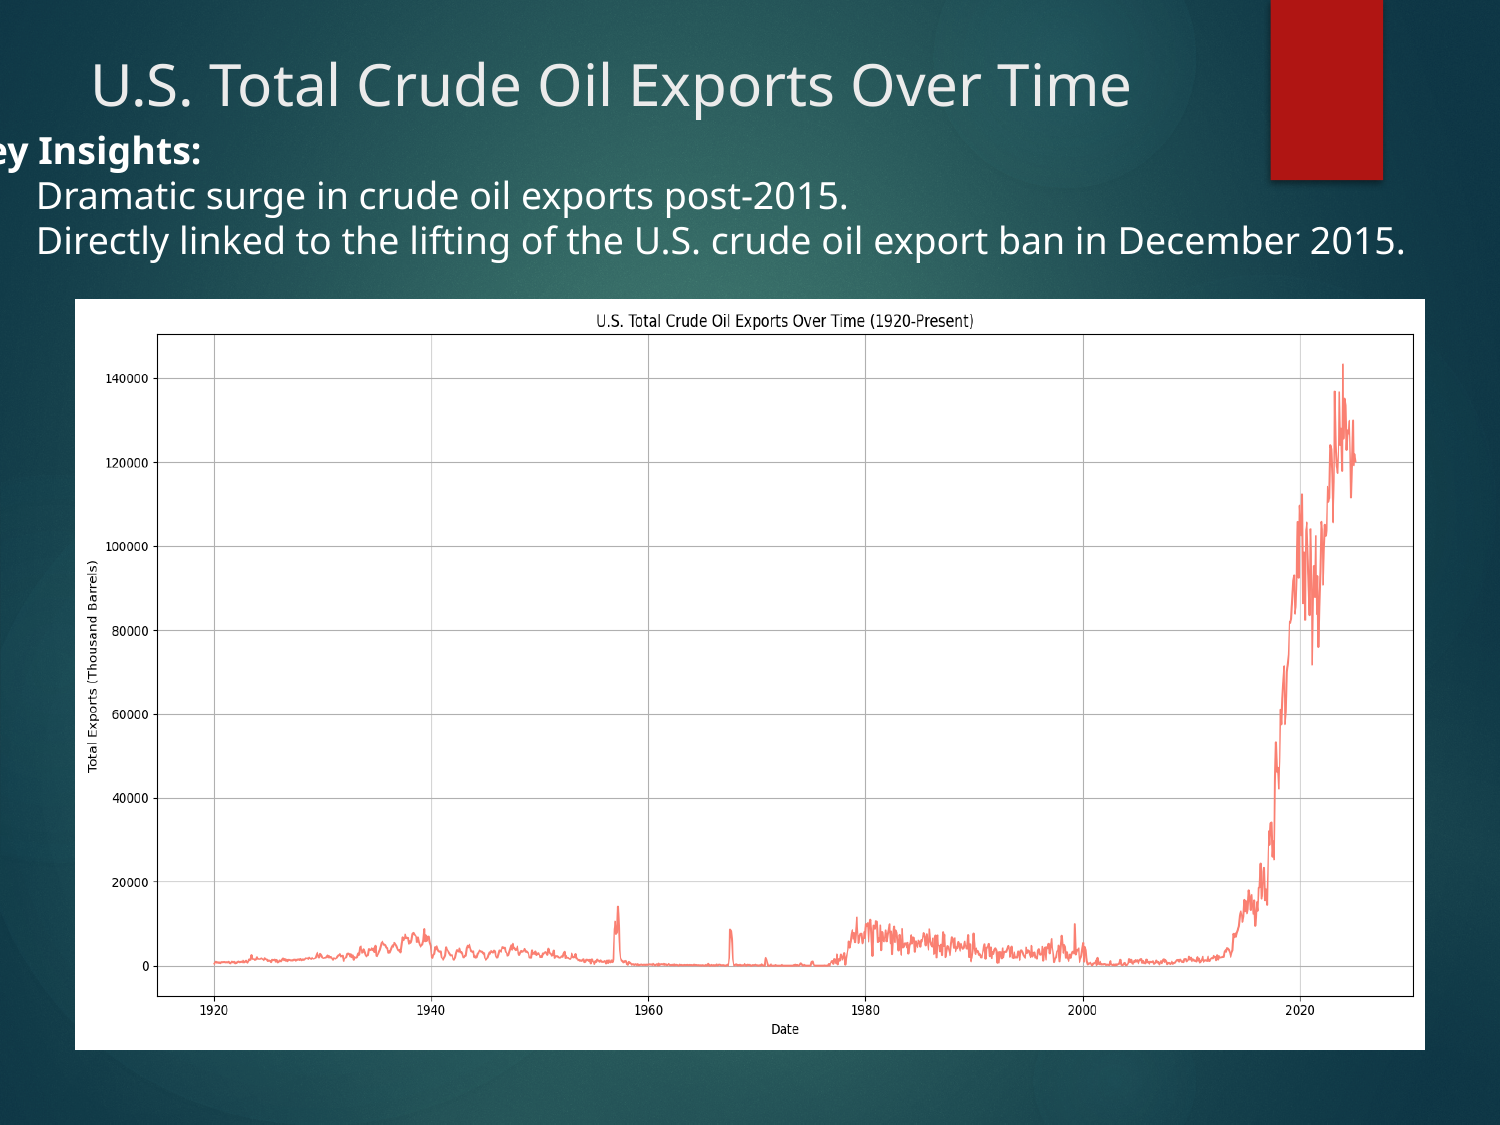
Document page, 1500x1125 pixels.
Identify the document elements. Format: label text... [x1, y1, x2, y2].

text_box Key Insights: Dramatic surge in crude oil exports post-2015. Directly linked to the lifting of the U.S. crude oil export ban in December 2015. [0, 119, 1423, 270]
picture [74, 299, 1426, 1051]
title U.S. Total Crude Oil Exports Over Time [75, 40, 1233, 119]
